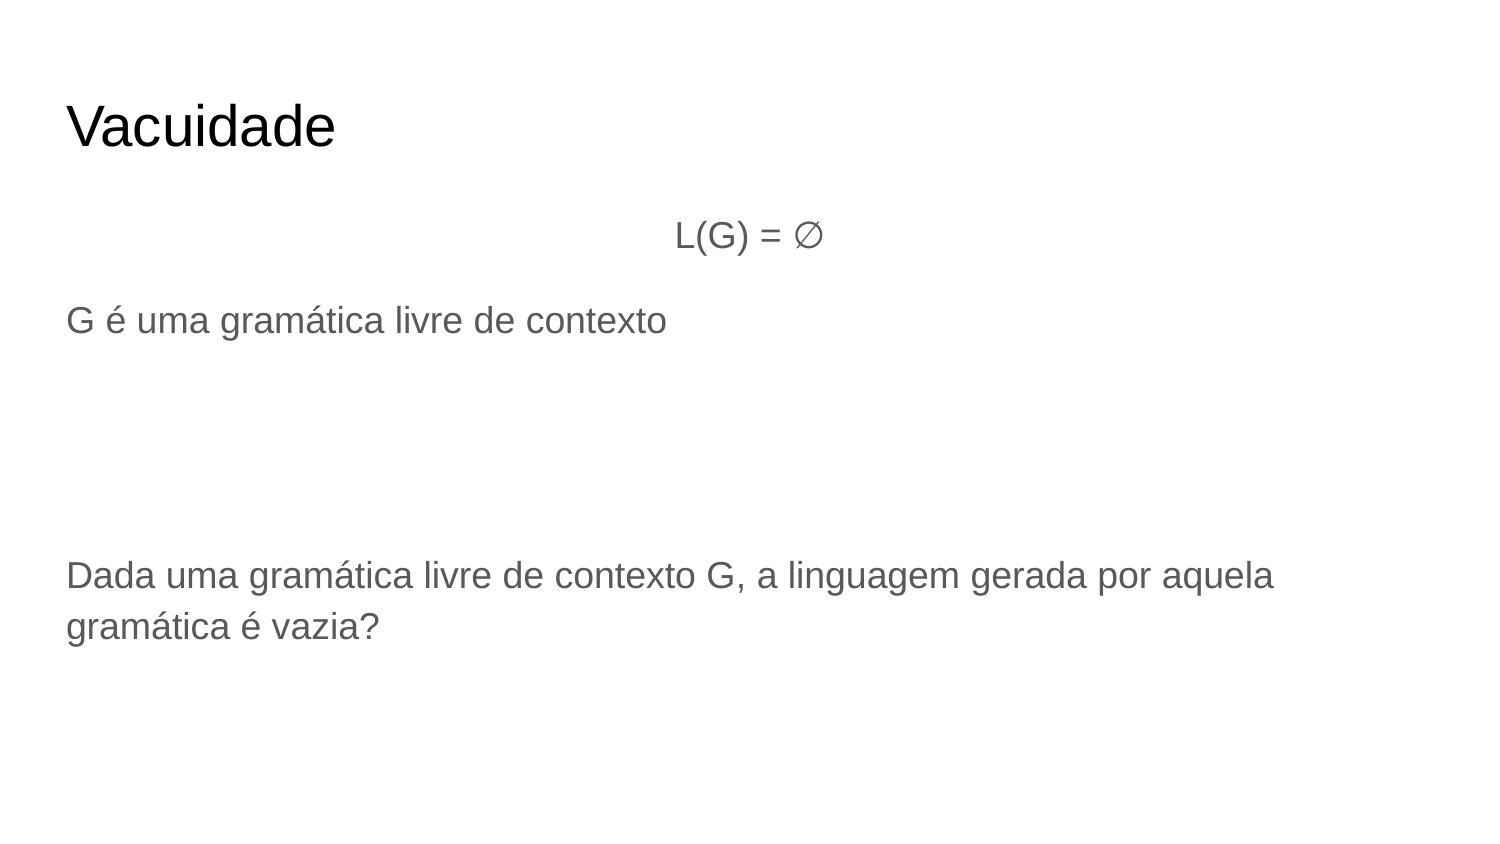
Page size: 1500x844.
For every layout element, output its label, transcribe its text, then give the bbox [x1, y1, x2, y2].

title Vacuidade [51, 72, 1449, 167]
list L(G) = ∅ G é uma gramática livre de contexto Dada uma gramática livre de contexto G, a linguagem gerada por aquela gramática é vazia? [51, 188, 1449, 750]
